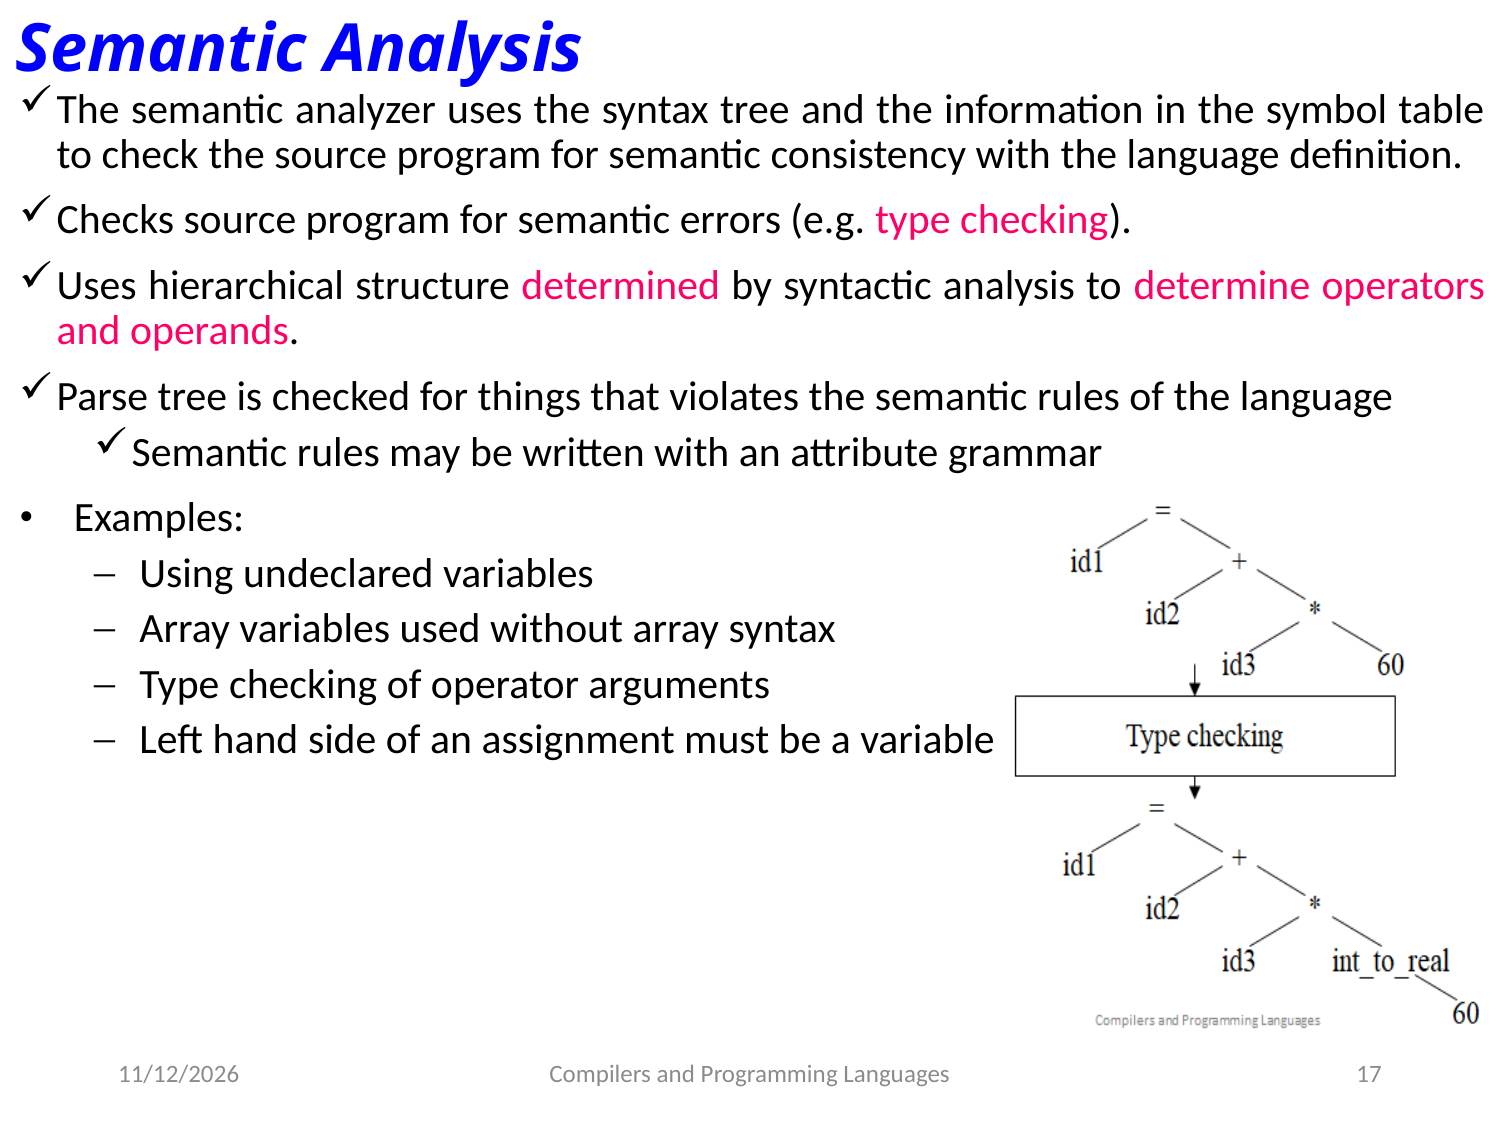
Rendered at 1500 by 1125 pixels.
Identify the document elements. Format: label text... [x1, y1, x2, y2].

list The semantic analyzer uses the syntax tree and the information in the symbol table to check the source program for semantic consistency with the language definition. Checks source program for semantic errors (e.g. type checking). Uses hierarchical structure determined by syntactic analysis to determine operators and operands. Parse tree is checked for things that violates the semantic rules of the language Semantic rules may be written with an attribute grammar Examples: Using undeclared variables Array variables used without array syntax Type checking of operator arguments Left hand side of an assignment must be a variable [4, 79, 1500, 1034]
picture [995, 488, 1500, 1034]
title Semantic Analysis [0, 0, 1465, 100]
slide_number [103, 1042, 441, 1103]
slide_number 17 [1059, 1042, 1397, 1103]
footer Compilers and Programming Languages [496, 1042, 1004, 1103]
